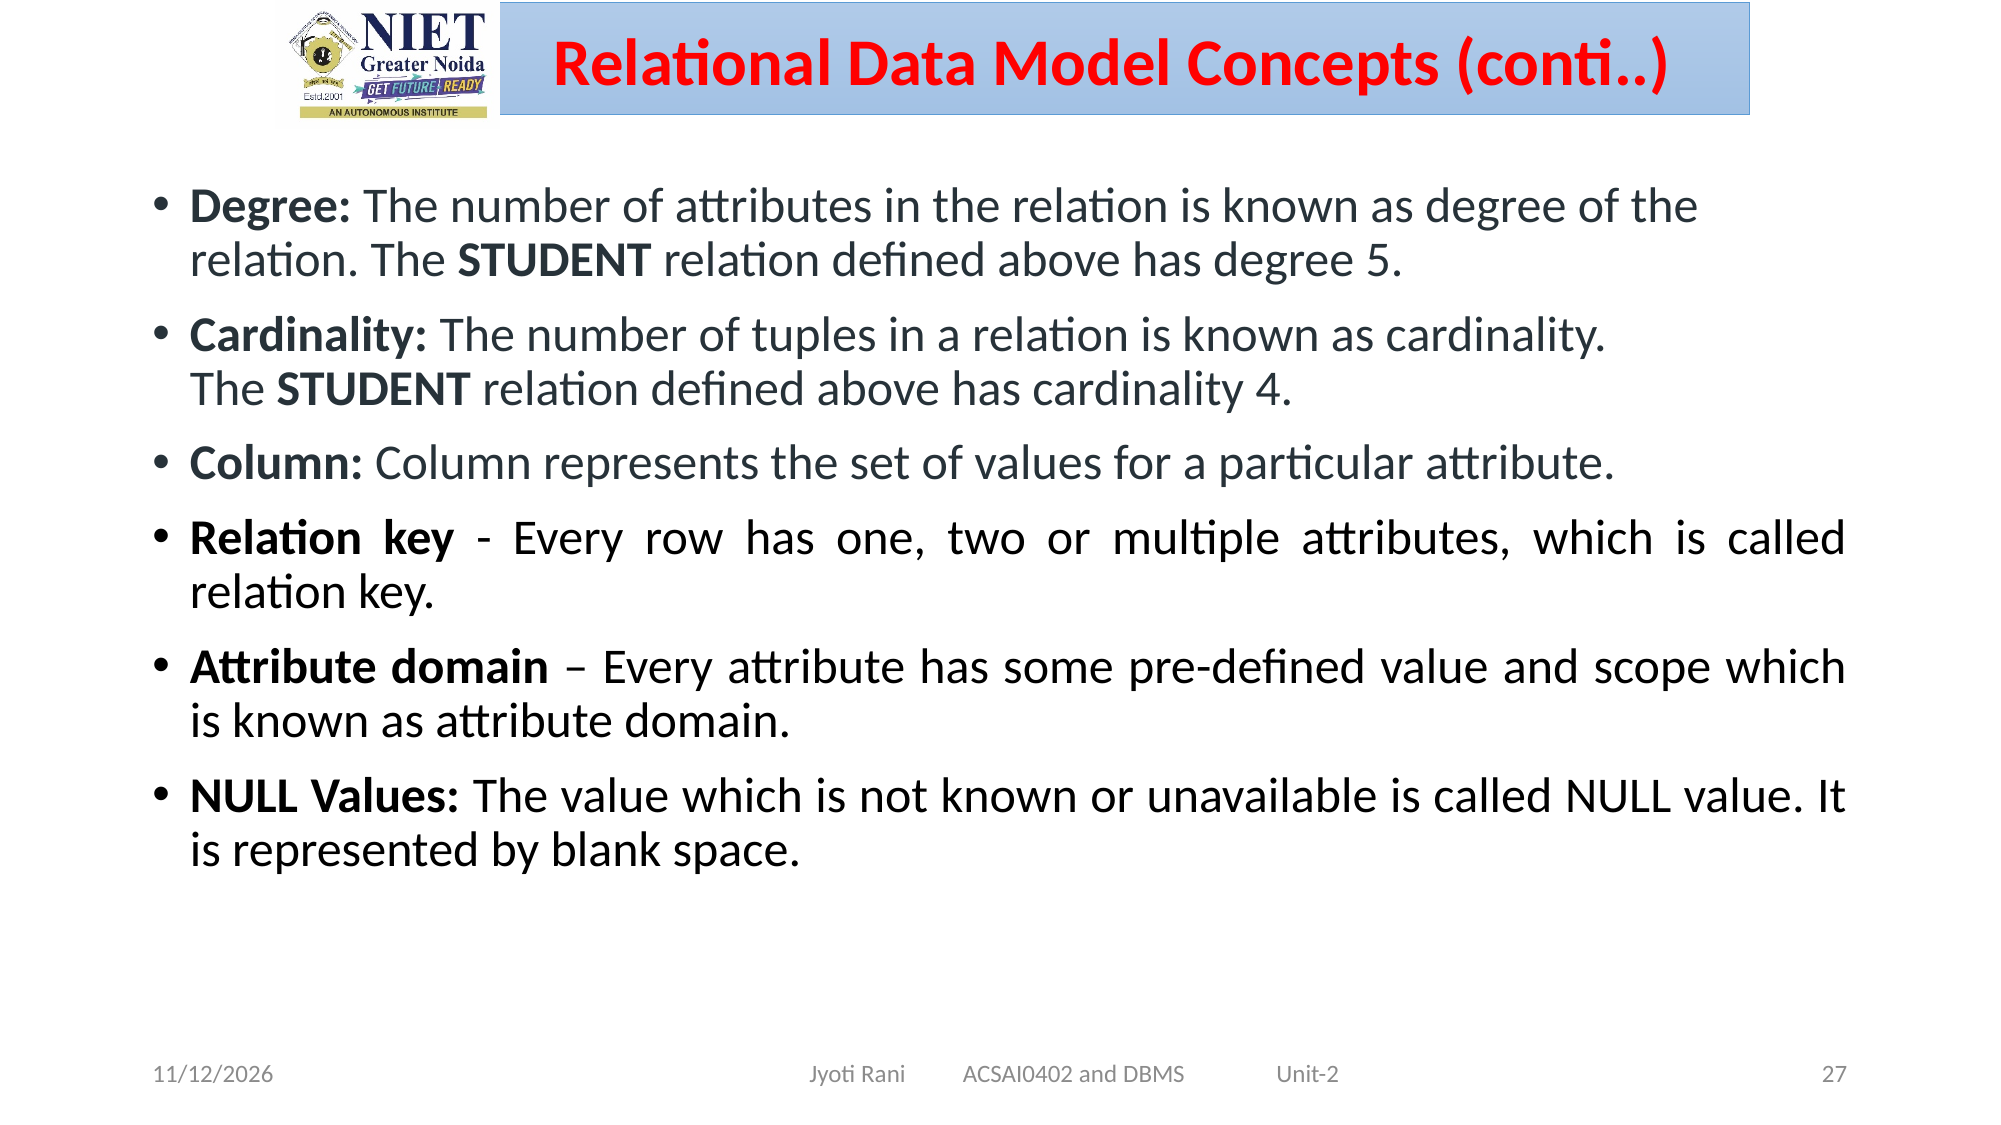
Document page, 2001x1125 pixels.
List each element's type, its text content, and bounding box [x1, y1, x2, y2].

footer Jyoti Rani ACSAI0402 and DBMS Unit-2 [662, 1042, 1412, 1103]
text_box Relational Data Model Concepts (conti..) [500, 2, 1750, 115]
slide_number 27 [1412, 1042, 1863, 1103]
list Degree: The number of attributes in the relation is known as degree of the relation. The STUDENT relation defined above has degree 5. Cardinality: The number of tuples in a relation is known as cardinality. The STUDENT relation defined above has cardinality 4. Column: Column represents the set of values for a particular attribute. Relation key - Every row has one, two or multiple attributes, which is called relation key. Attribute domain – Every attribute has some pre-defined value and scope which is known as attribute domain. NULL Values: The value which is not known or unavailable is called NULL value. It is represented by blank space. [137, 171, 1863, 1003]
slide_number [137, 1042, 588, 1103]
picture [274, 0, 500, 129]
